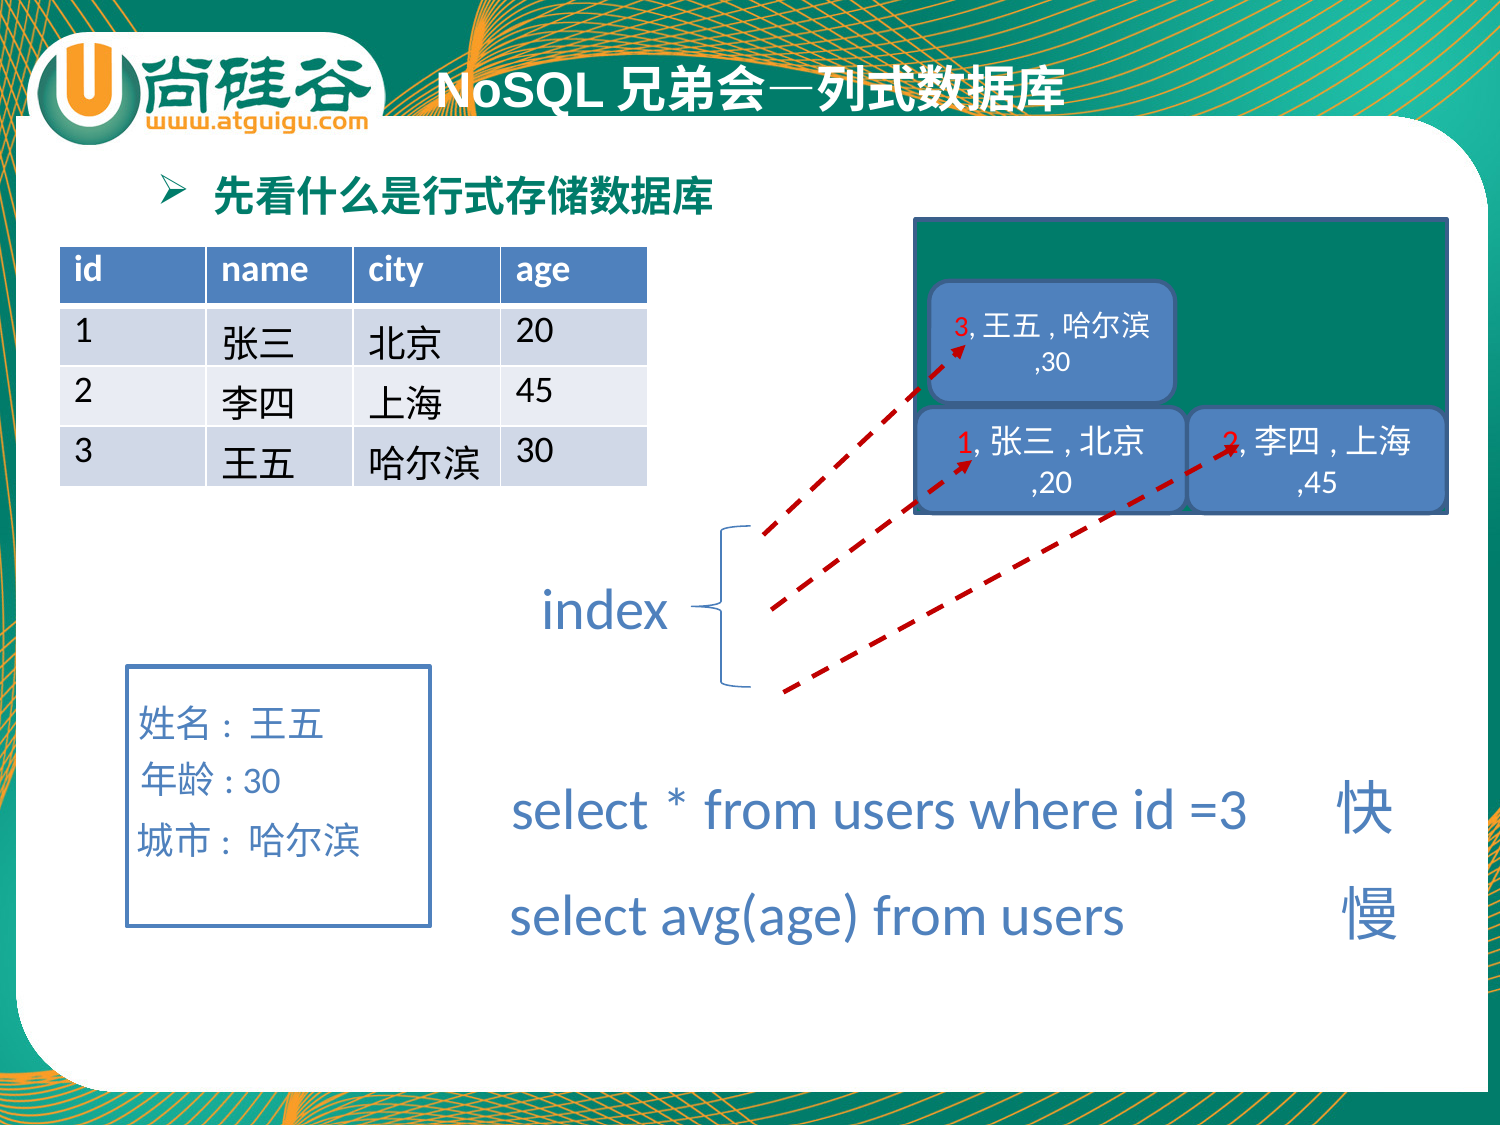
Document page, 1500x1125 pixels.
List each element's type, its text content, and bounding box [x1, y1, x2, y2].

table_cell 上海 [354, 367, 500, 425]
table_cell 45 [501, 367, 647, 425]
table_cell 1 [60, 309, 205, 365]
table_cell 3 [60, 427, 205, 486]
text_box [913, 217, 1449, 418]
table_header city [354, 247, 500, 303]
table_cell 20 [501, 309, 647, 365]
table_header age [501, 247, 647, 303]
text_box 3,王五,哈尔滨 ,30 [927, 278, 1178, 406]
text_box 年龄: 30 [67, 748, 354, 809]
picture [0, 0, 1500, 1125]
text_box 快 [1266, 763, 1463, 849]
text_box [125, 664, 432, 928]
text_box NoSQL兄弟会—列式数据库 [322, 19, 1112, 125]
table_cell 30 [501, 427, 647, 486]
text_box [690, 525, 751, 688]
table_header id [60, 247, 205, 303]
text_box 先看什么是行式存储数据库 [142, 137, 730, 227]
text_box 城市: 哈尔滨 [106, 809, 392, 870]
table_cell 北京 [354, 309, 500, 365]
text_box 2,李四,上海 ,45 [1184, 404, 1449, 516]
table_cell 2 [60, 367, 205, 425]
table_cell 王五 [207, 427, 352, 486]
table_cell 李四 [207, 367, 352, 425]
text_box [770, 543, 778, 610]
text_box 1,张三,北京 ,20 [970, 404, 1187, 442]
table_cell 哈尔滨 [354, 427, 500, 486]
text_box [1436, 502, 1449, 515]
table_header name [207, 247, 352, 303]
text_box select avg(age) from users [395, 870, 1266, 955]
table_cell 张三 [207, 309, 352, 365]
text_box 姓名: 王五 [88, 692, 375, 753]
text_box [783, 444, 1240, 693]
text_box 慢 [1270, 870, 1468, 955]
text_box index [507, 563, 704, 649]
text_box select * from users where id =3 [450, 763, 1266, 849]
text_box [763, 344, 966, 536]
